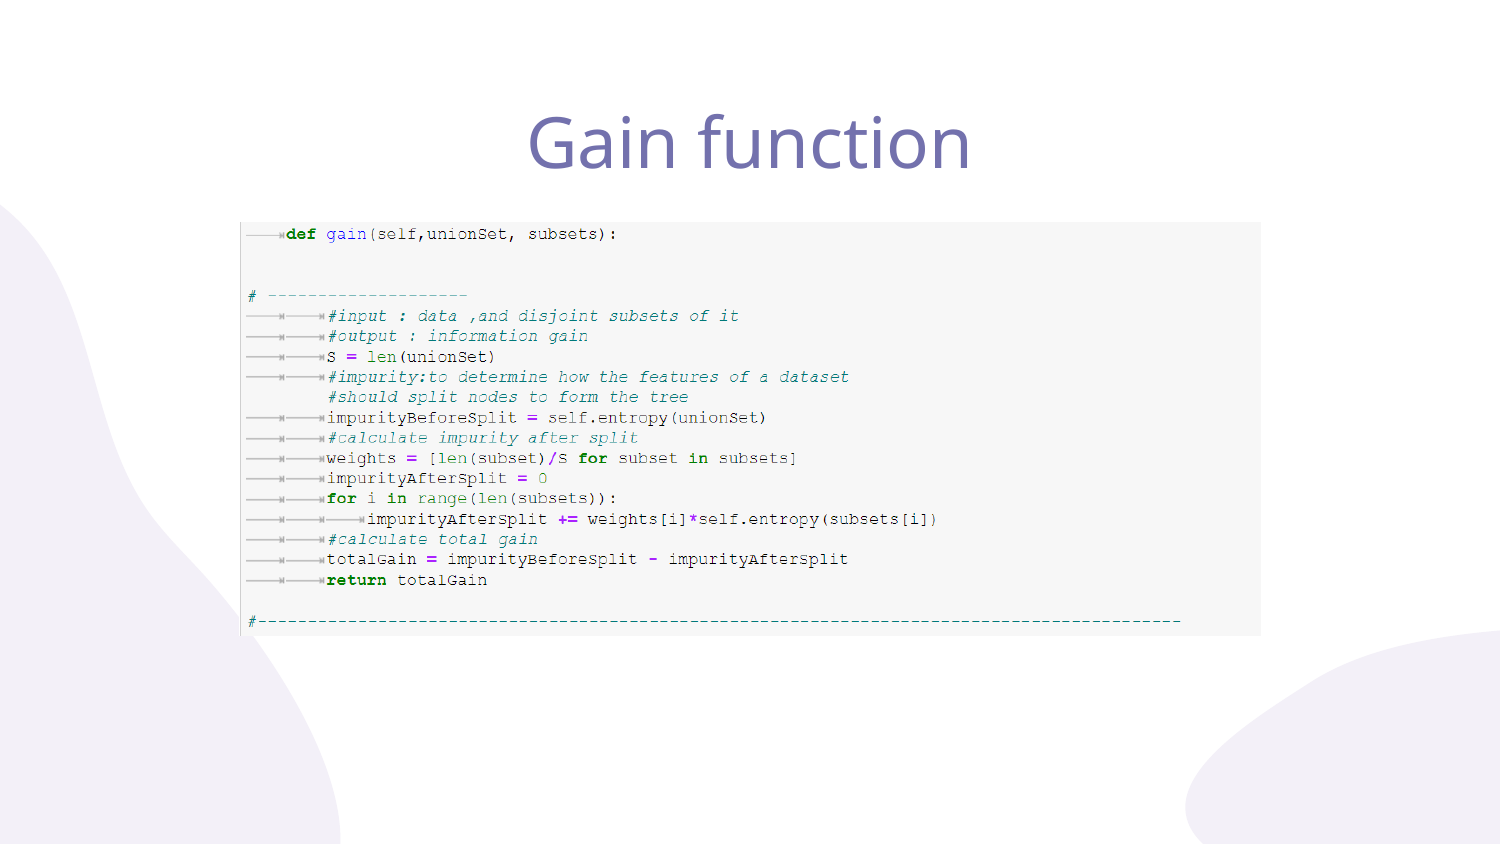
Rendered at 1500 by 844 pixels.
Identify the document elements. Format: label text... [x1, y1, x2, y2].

title Gain function [116, 82, 1383, 177]
picture [239, 222, 1261, 637]
